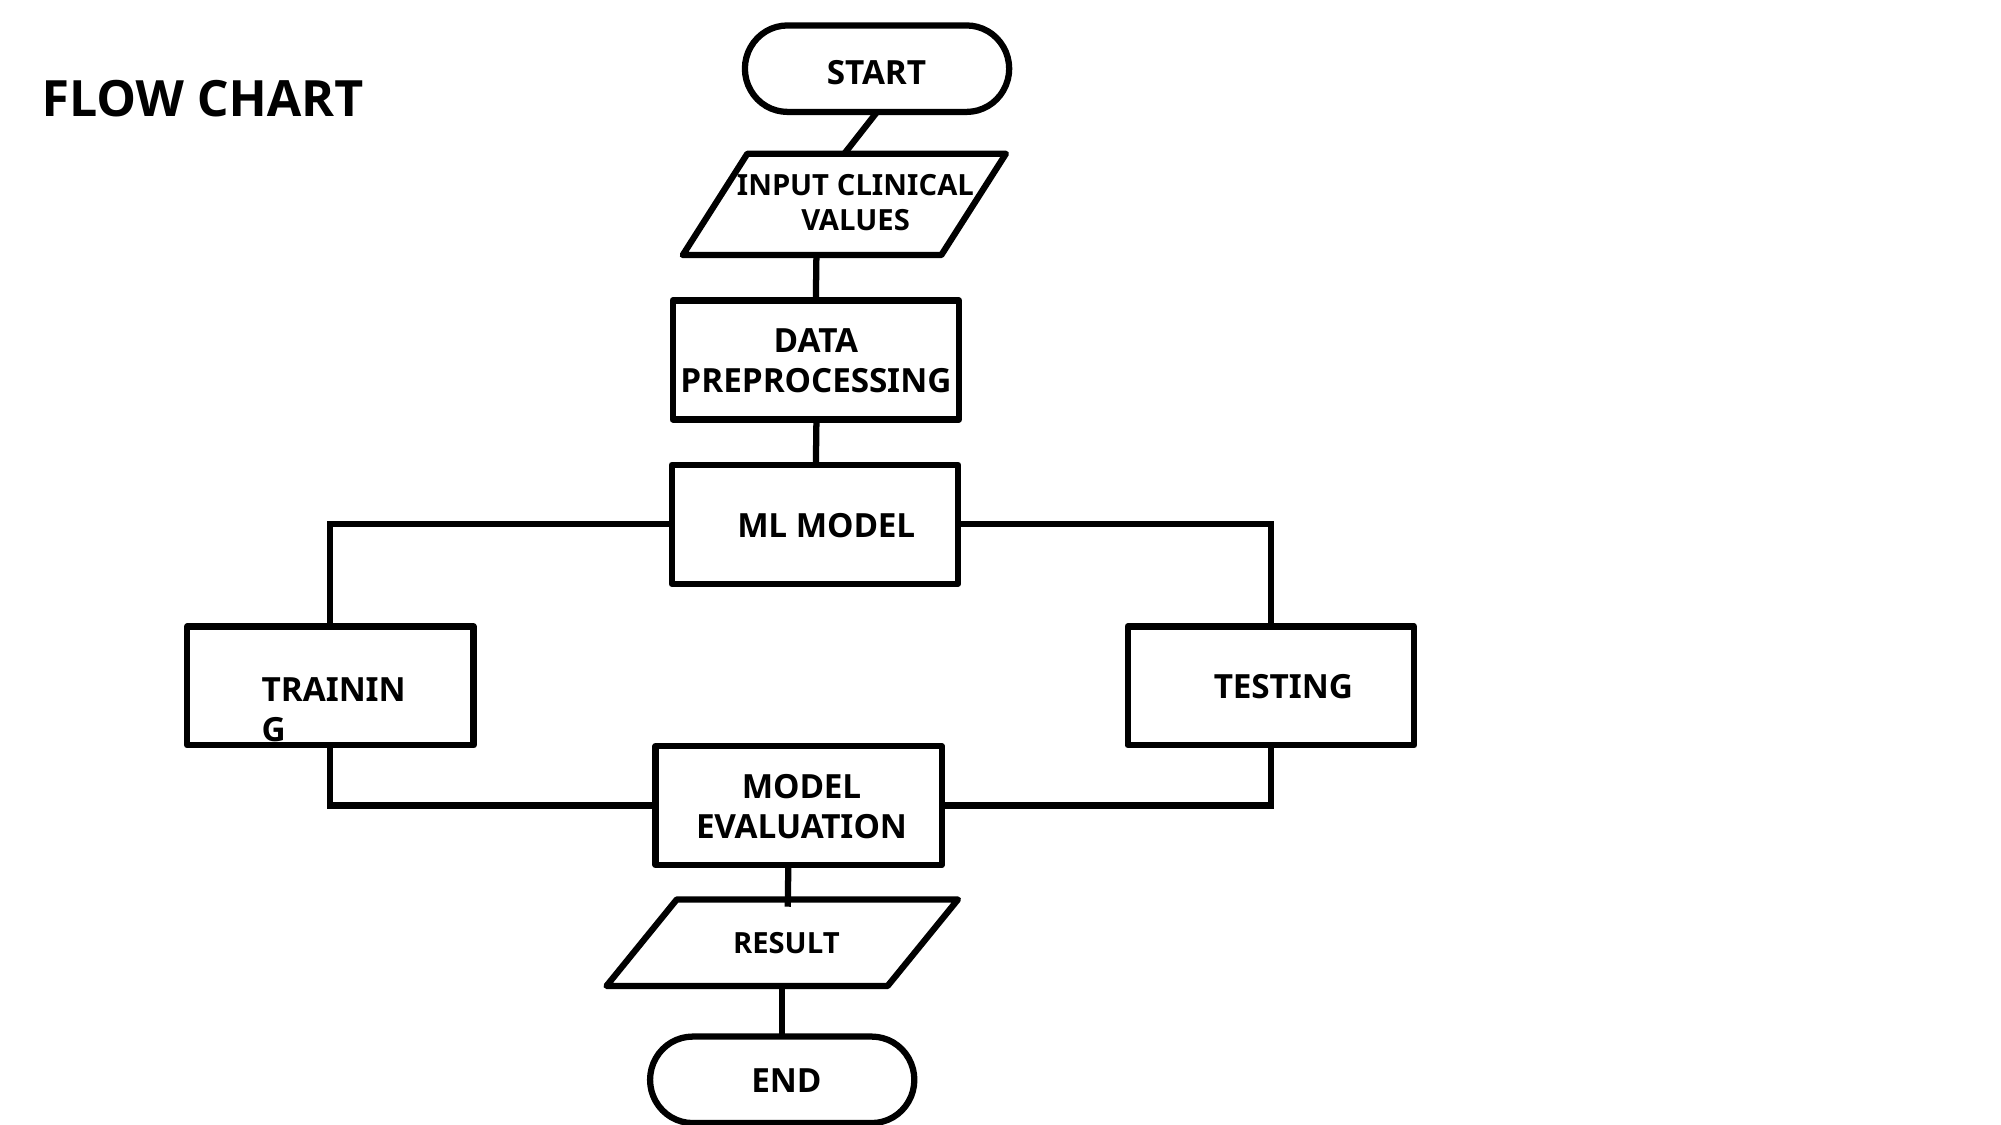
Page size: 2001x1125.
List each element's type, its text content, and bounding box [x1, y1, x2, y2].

text_box TRAINING [246, 746, 327, 756]
text_box TRAINING [333, 746, 434, 756]
text_box [650, 1036, 915, 1124]
text_box [744, 25, 1010, 112]
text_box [1075, 610, 1137, 941]
text_box TESTING [1199, 658, 1370, 713]
text_box [655, 746, 942, 865]
text_box [672, 407, 960, 420]
title FLOW CHART [26, 30, 659, 170]
text_box MODEL EVALUATION [673, 757, 930, 853]
text_box [671, 464, 959, 584]
text_box END [736, 1052, 867, 1107]
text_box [329, 523, 673, 627]
text_box INPUT CLINICAL VALUES [681, 158, 1030, 244]
text_box START [812, 44, 942, 99]
text_box [606, 899, 958, 986]
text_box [957, 523, 1272, 627]
text_box [744, 153, 1006, 158]
text_box ML MODEL [722, 496, 942, 552]
text_box DATA PREPROCESSING [659, 311, 973, 407]
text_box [462, 612, 524, 939]
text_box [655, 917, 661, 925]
text_box RESULT [904, 950, 918, 968]
text_box [682, 244, 949, 256]
text_box [187, 626, 462, 746]
text_box [1137, 626, 1415, 746]
text_box [672, 300, 960, 311]
